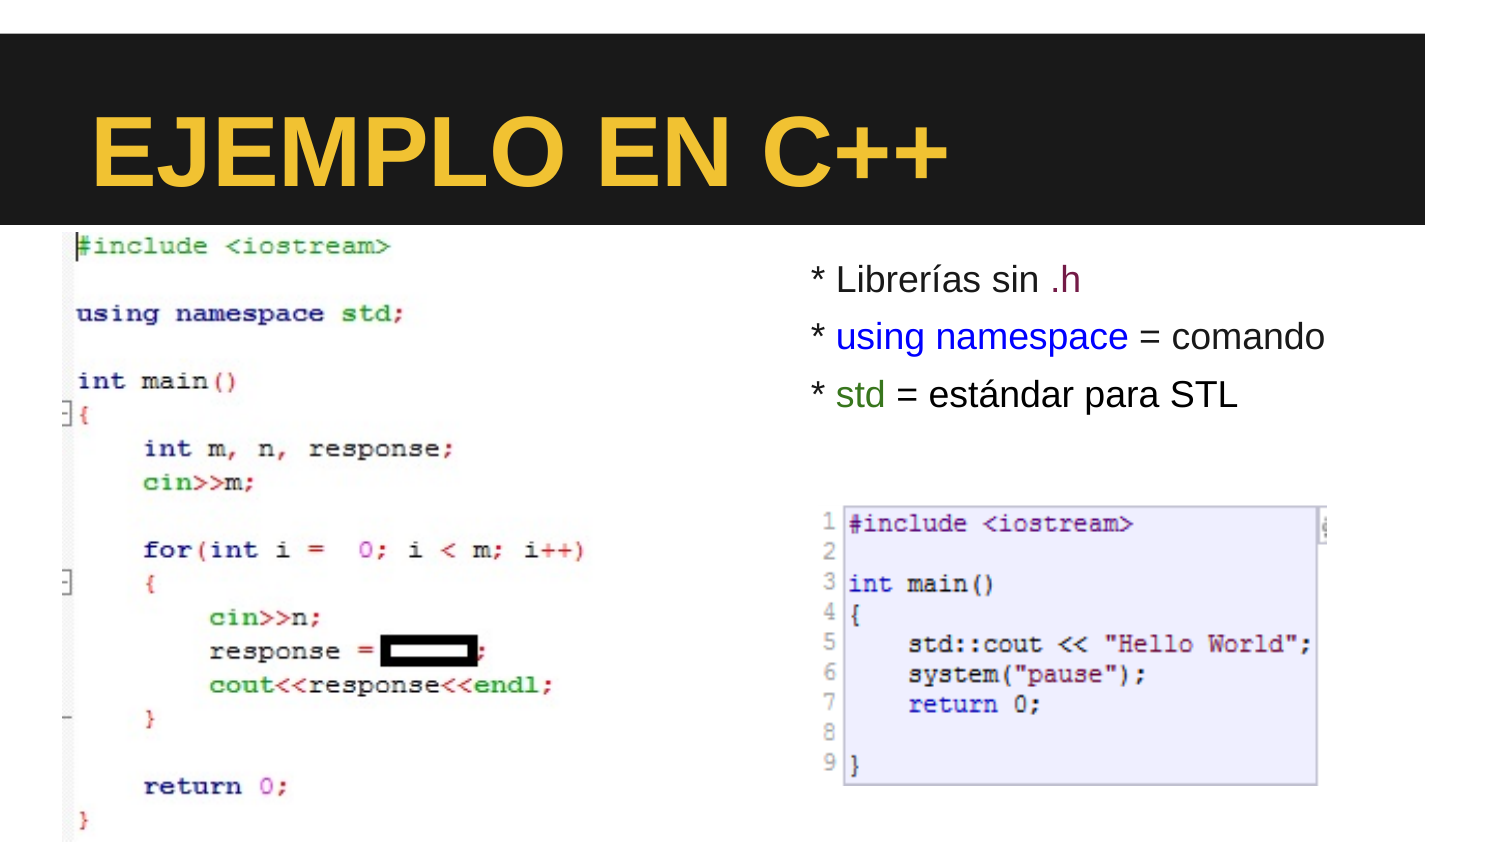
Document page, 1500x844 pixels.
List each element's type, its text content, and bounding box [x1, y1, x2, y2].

list * Librerías sin .h * using namespace = comando * std = estándar para STL [720, 239, 1425, 457]
title EJEMPLO EN C++ [75, 33, 1425, 221]
picture [818, 504, 1328, 786]
picture [62, 232, 616, 842]
